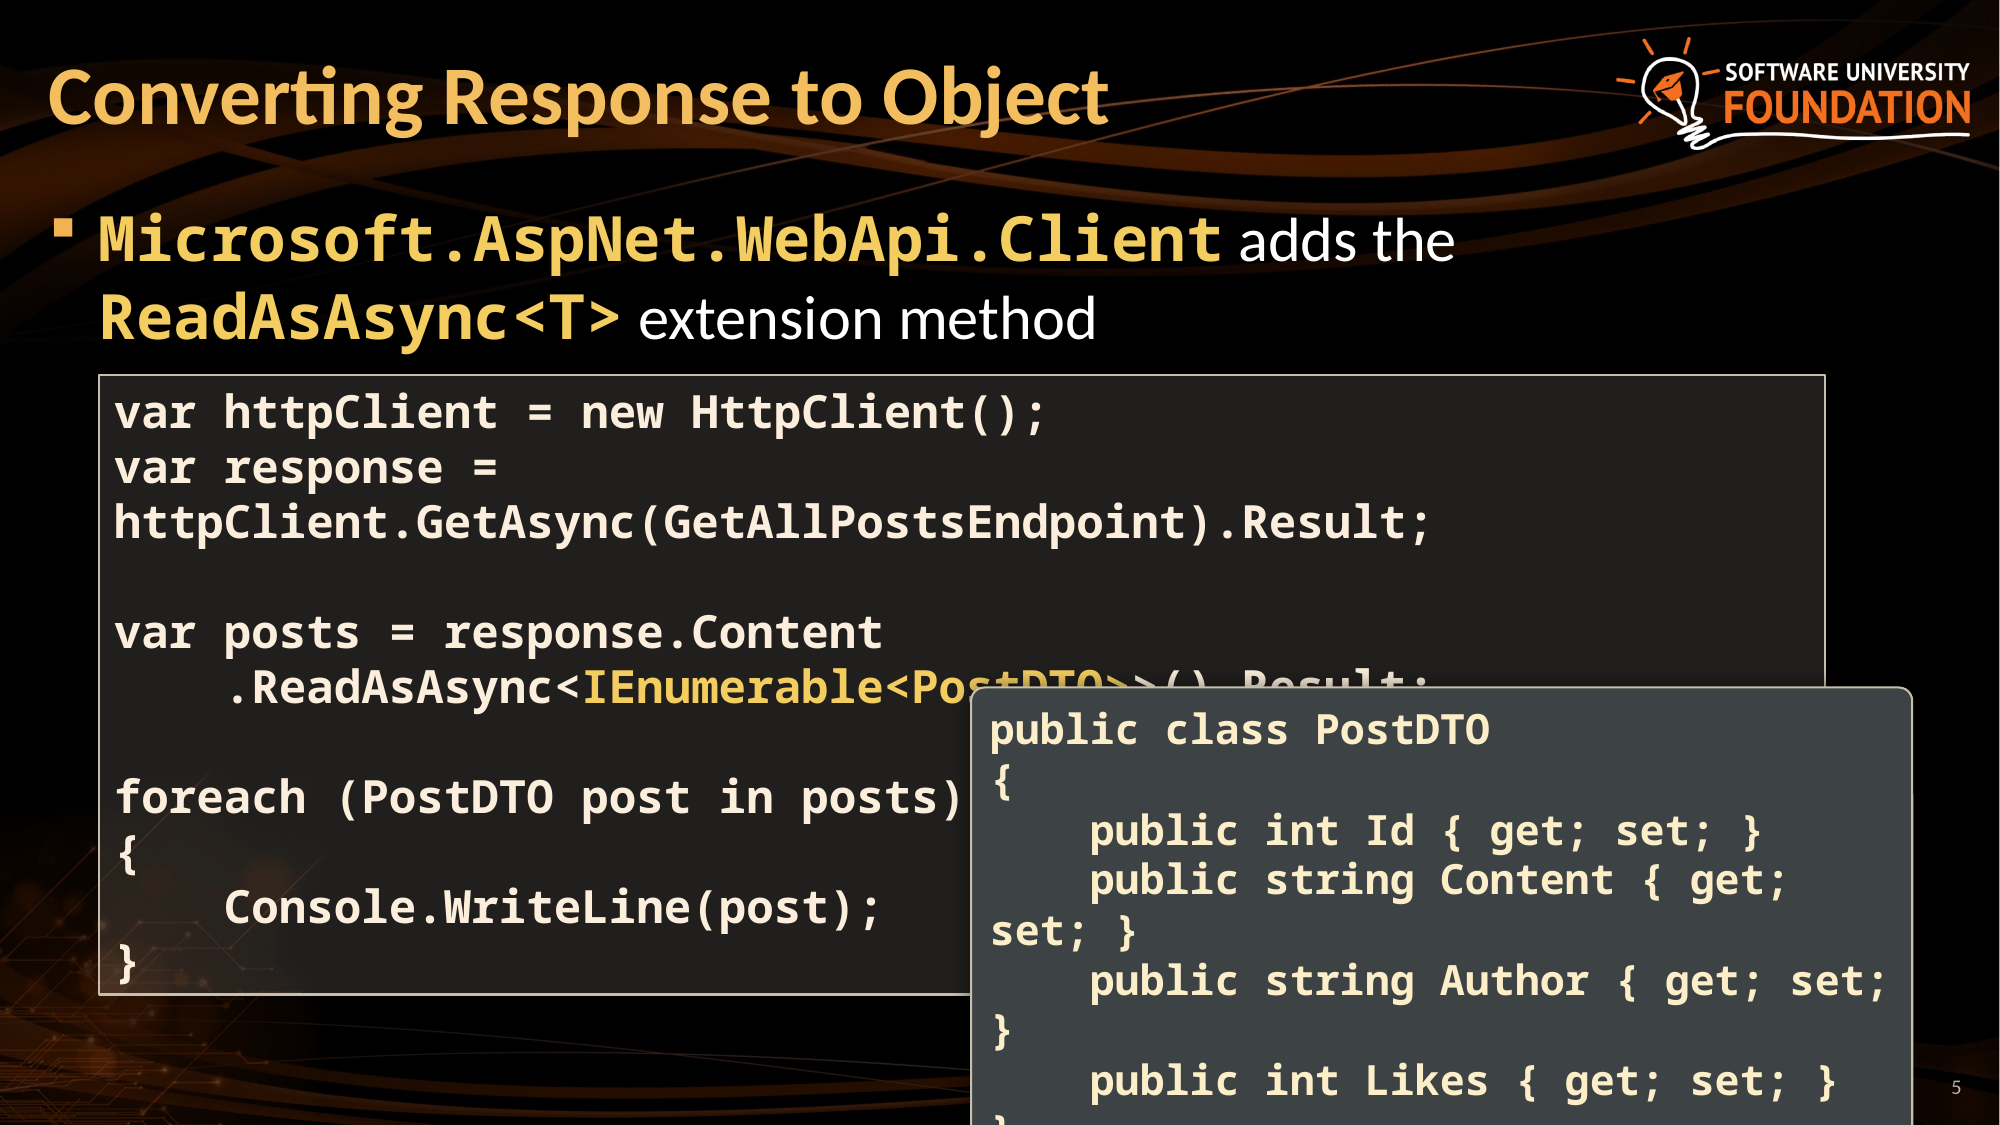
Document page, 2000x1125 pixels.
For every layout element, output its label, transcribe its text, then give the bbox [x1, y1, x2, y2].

list Microsoft.AspNet.WebApi.Client adds the ReadAsAsync<T> extension method [31, 188, 1968, 1103]
text_box var httpClient = new HttpClient(); var response = httpClient.GetAsync(GetAllPostsEndpoint).Result; var posts = response.Content .ReadAsAsync<IEnumerable<PostDTO>>().Result; foreach (PostDTO post in posts) { Console.WriteLine(post); } [99, 375, 1825, 995]
picture [0, 0, 2000, 1125]
text_box public class PostDTO { public int Id { get; set; } public string Content { get; set; } public string Author { get; set; } public int Likes { get; set; } } [971, 687, 1913, 1125]
title Converting Response to Object [30, 6, 1602, 189]
